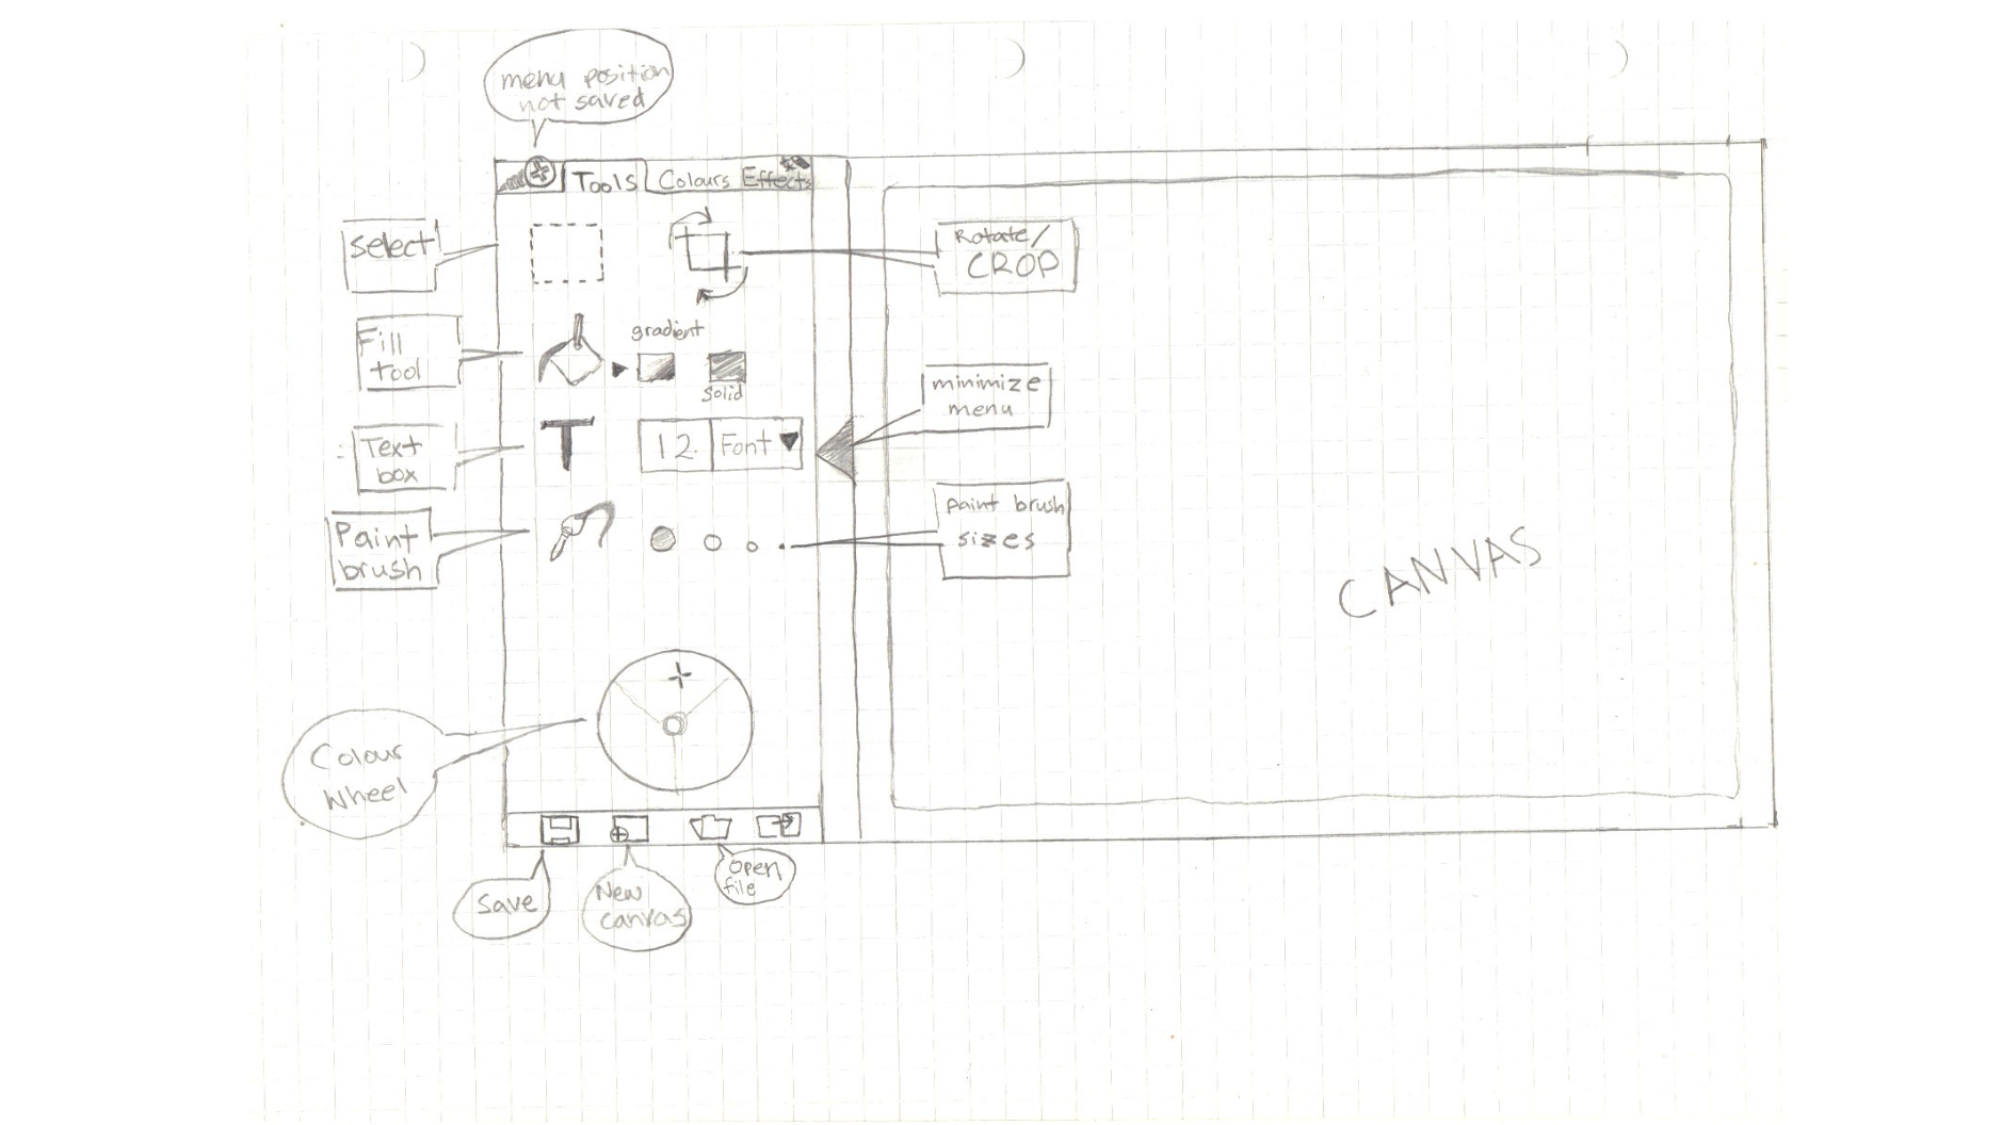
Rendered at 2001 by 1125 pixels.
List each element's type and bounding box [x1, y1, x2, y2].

picture [243, 0, 1791, 1125]
